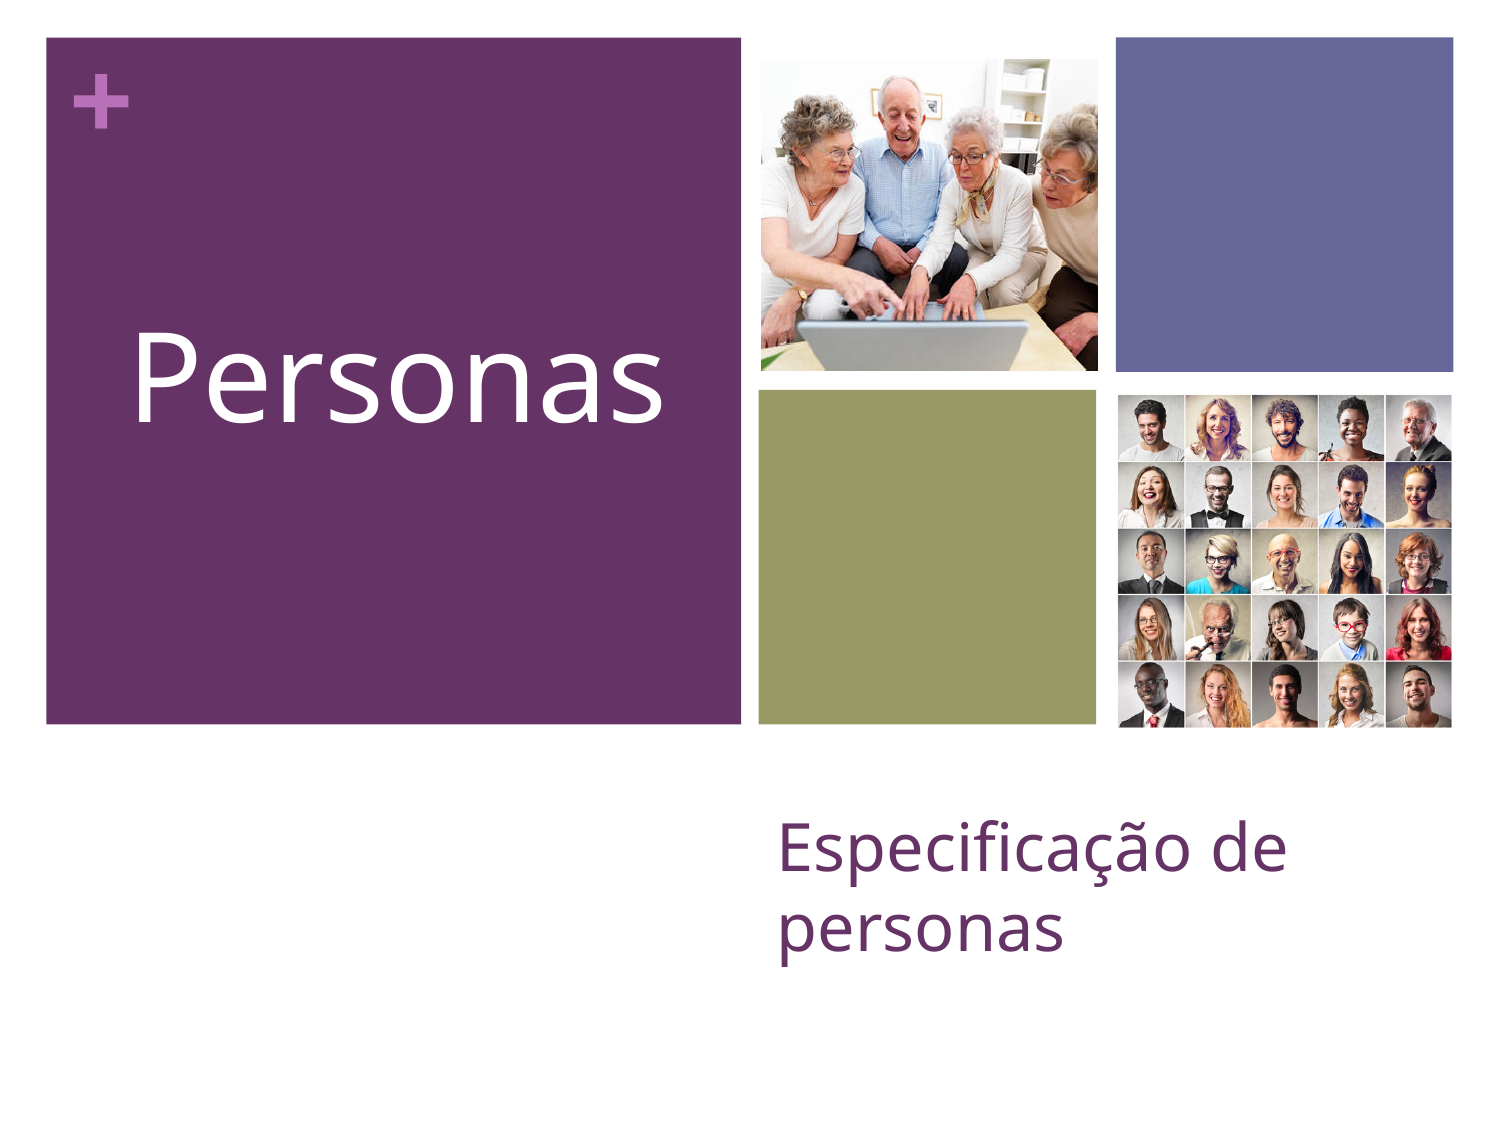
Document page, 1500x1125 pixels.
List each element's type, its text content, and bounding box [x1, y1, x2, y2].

picture [761, 58, 1098, 371]
picture [1113, 389, 1456, 732]
list Personas [53, 127, 743, 548]
title Especificação de personas [761, 797, 1427, 1036]
